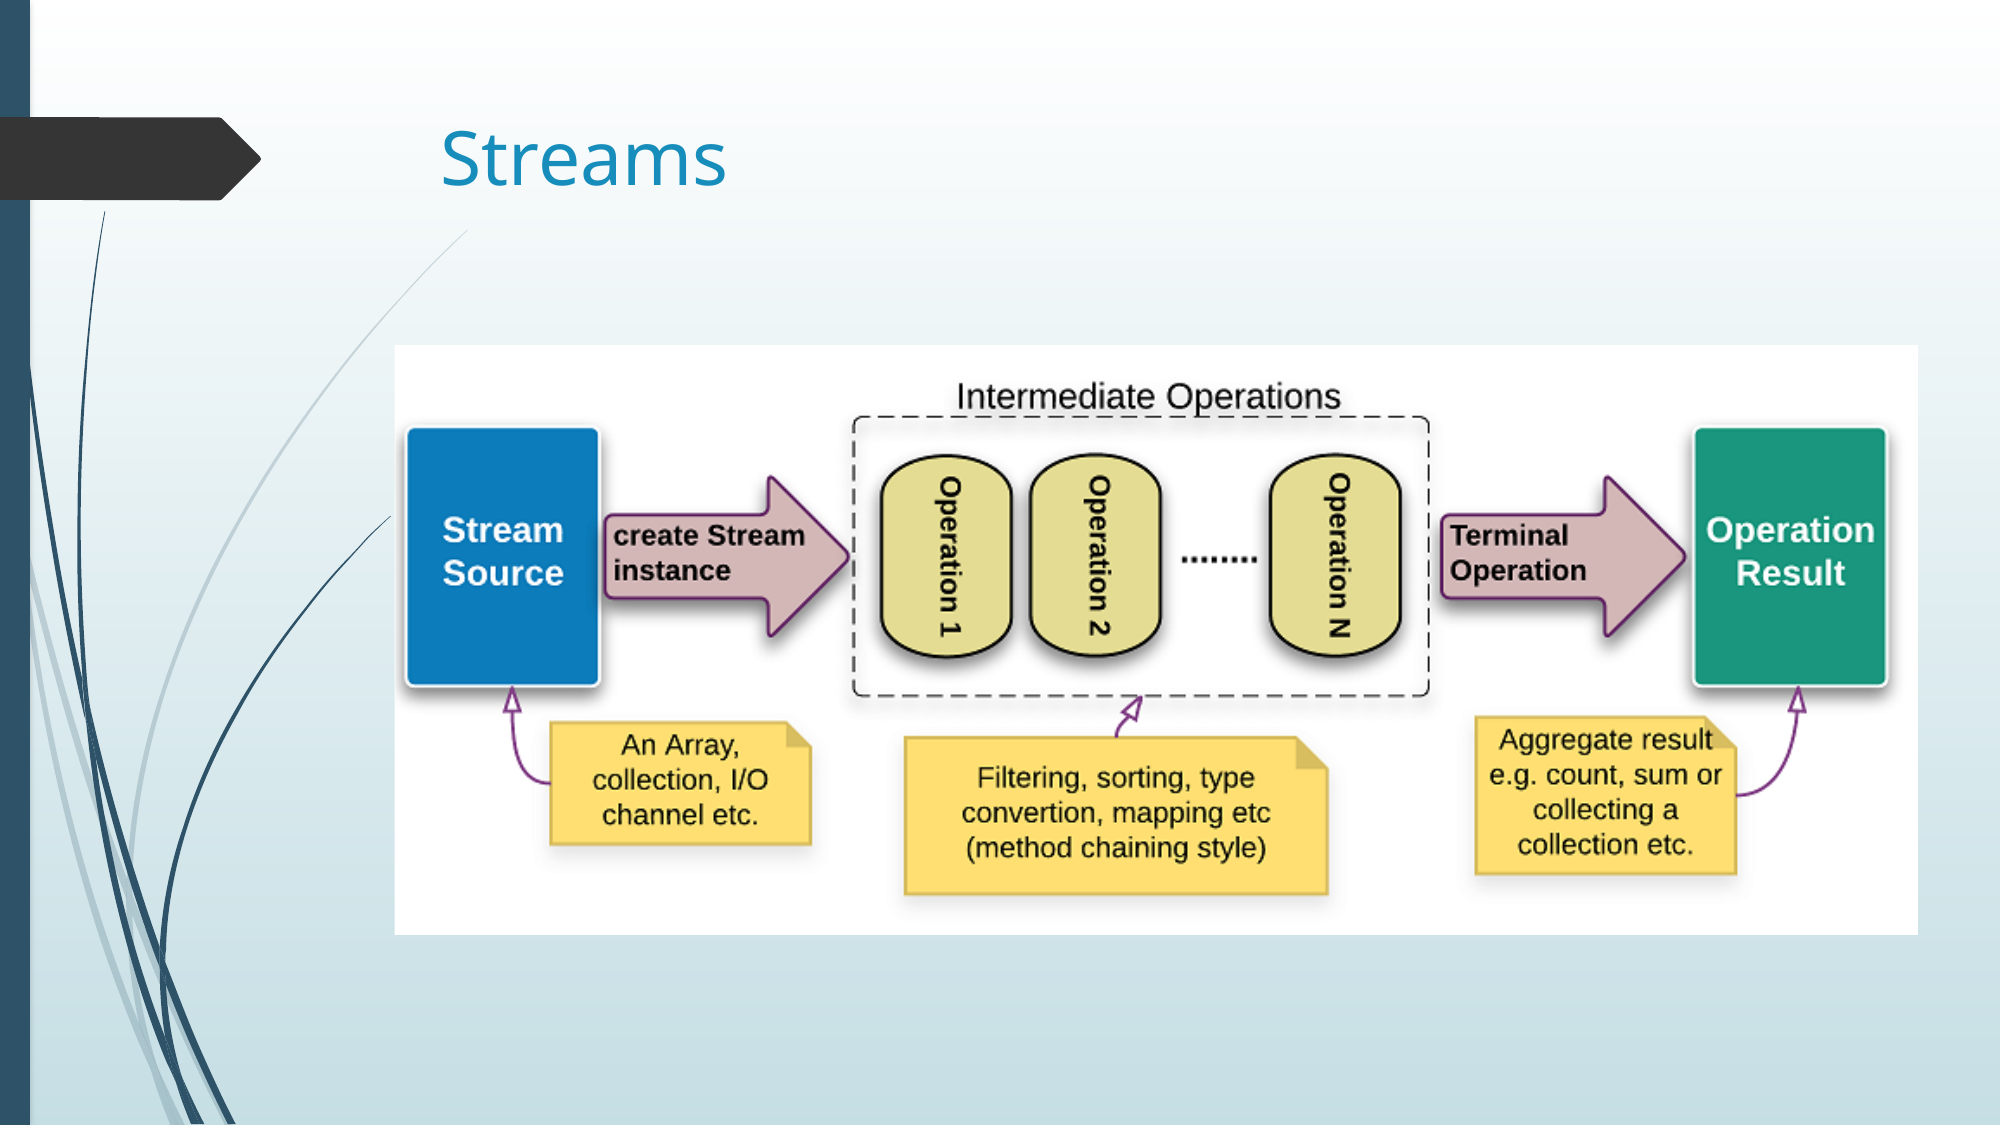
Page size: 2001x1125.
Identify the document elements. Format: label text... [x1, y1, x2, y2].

title Streams [425, 102, 1888, 313]
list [394, 345, 1919, 935]
